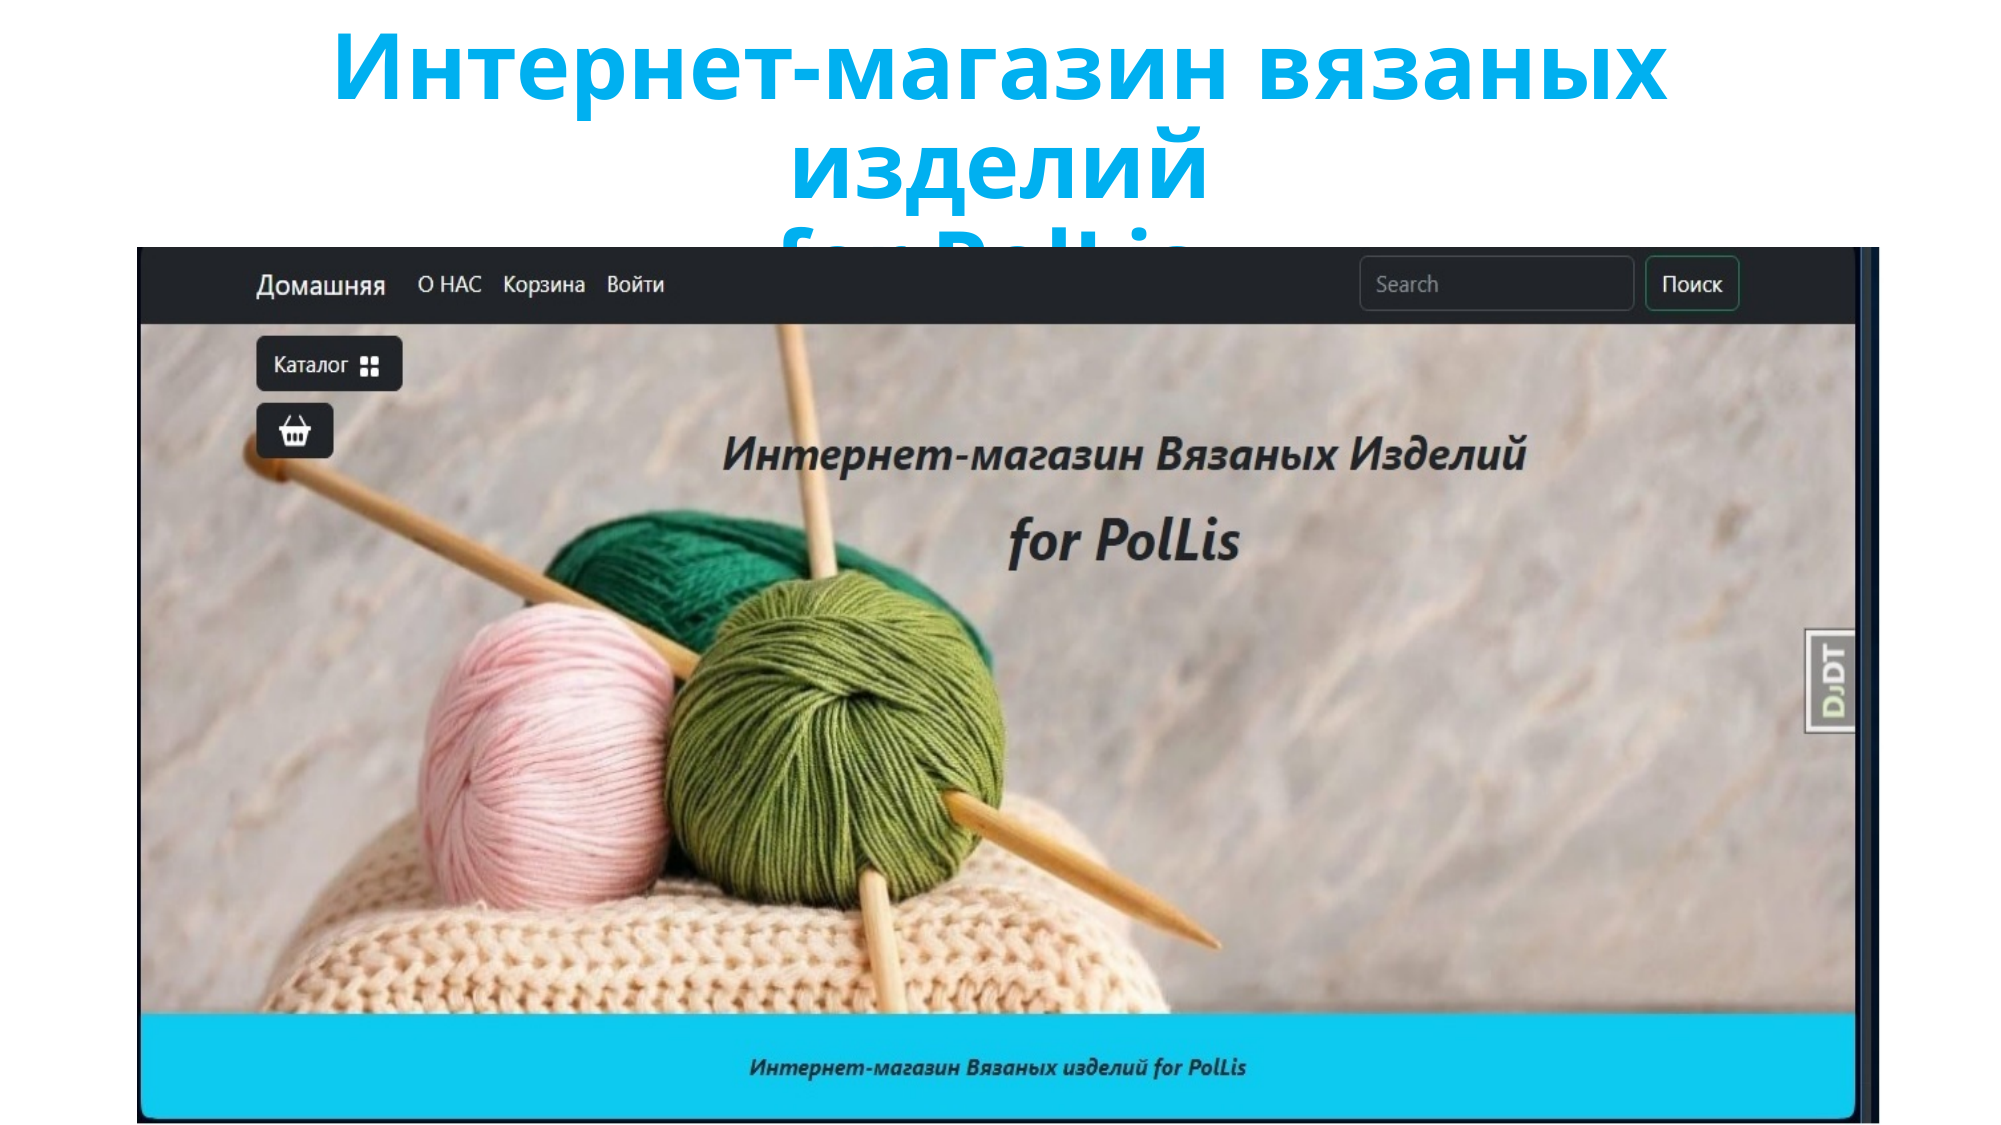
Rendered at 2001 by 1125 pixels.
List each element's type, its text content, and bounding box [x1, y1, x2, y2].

title Интернет-магазин вязаных изделий for PolLis. [137, 59, 1863, 247]
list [137, 247, 1971, 1125]
